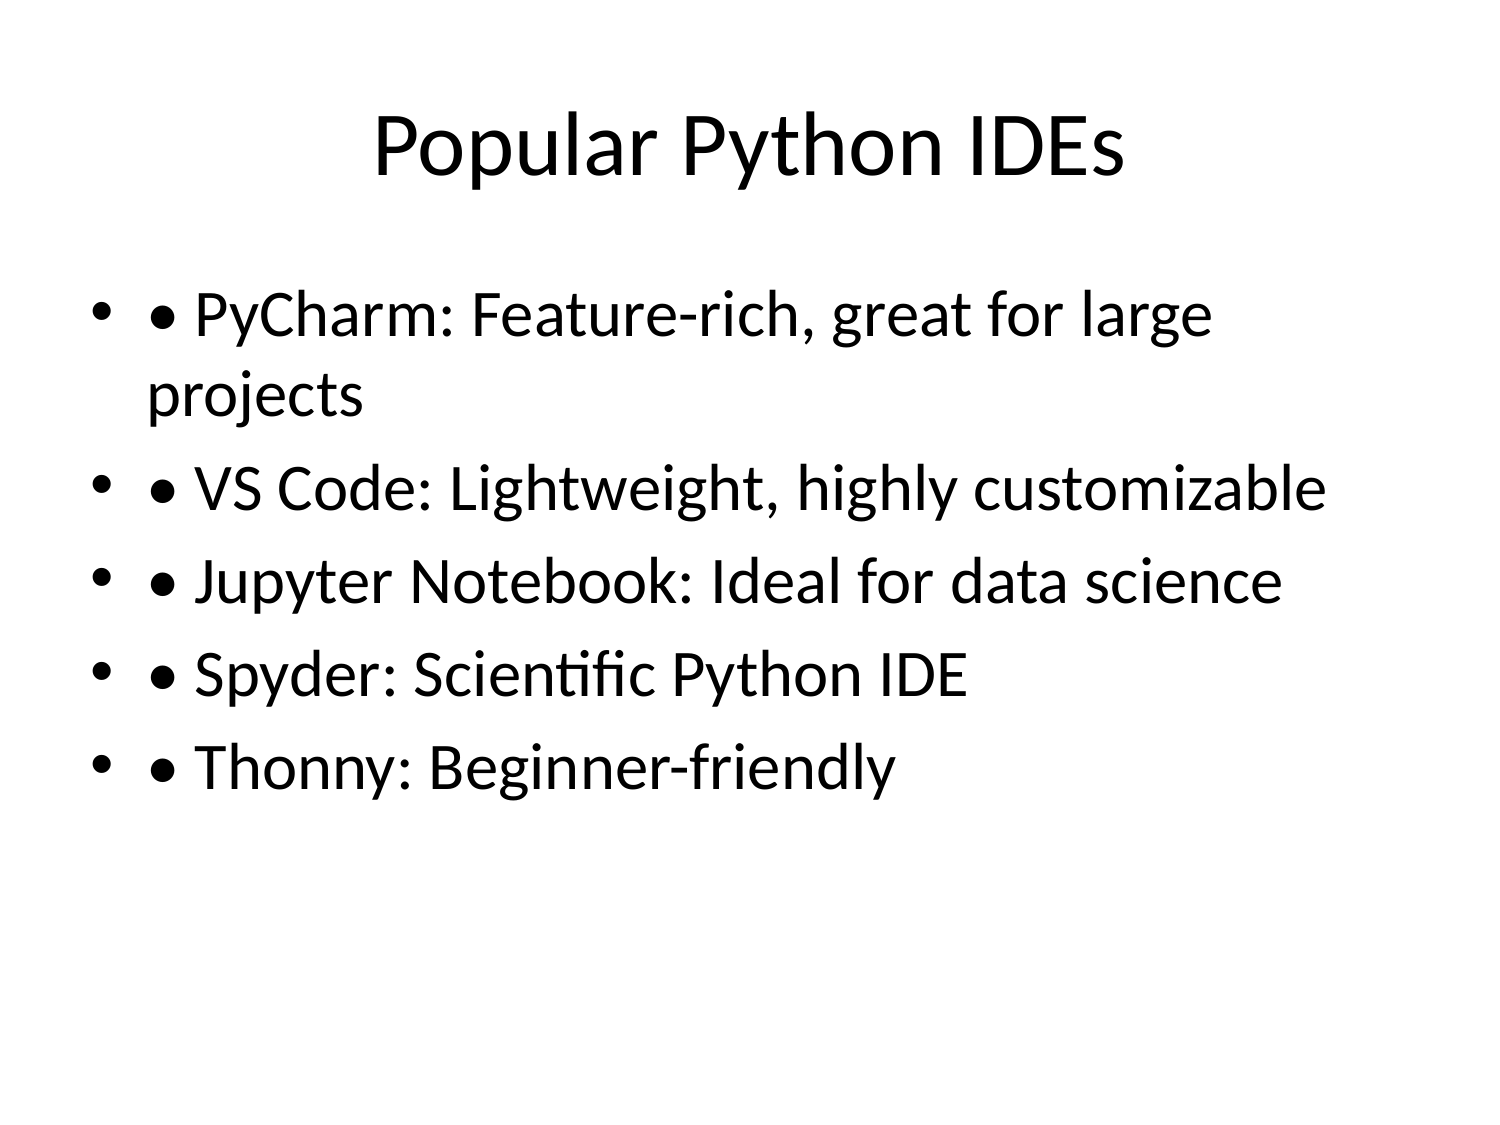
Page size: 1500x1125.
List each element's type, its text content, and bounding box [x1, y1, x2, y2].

title Popular Python IDEs [75, 45, 1425, 233]
list • PyCharm: Feature-rich, great for large projects • VS Code: Lightweight, highly customizable • Jupyter Notebook: Ideal for data science • Spyder: Scientific Python IDE • Thonny: Beginner-friendly [75, 262, 1425, 1005]
